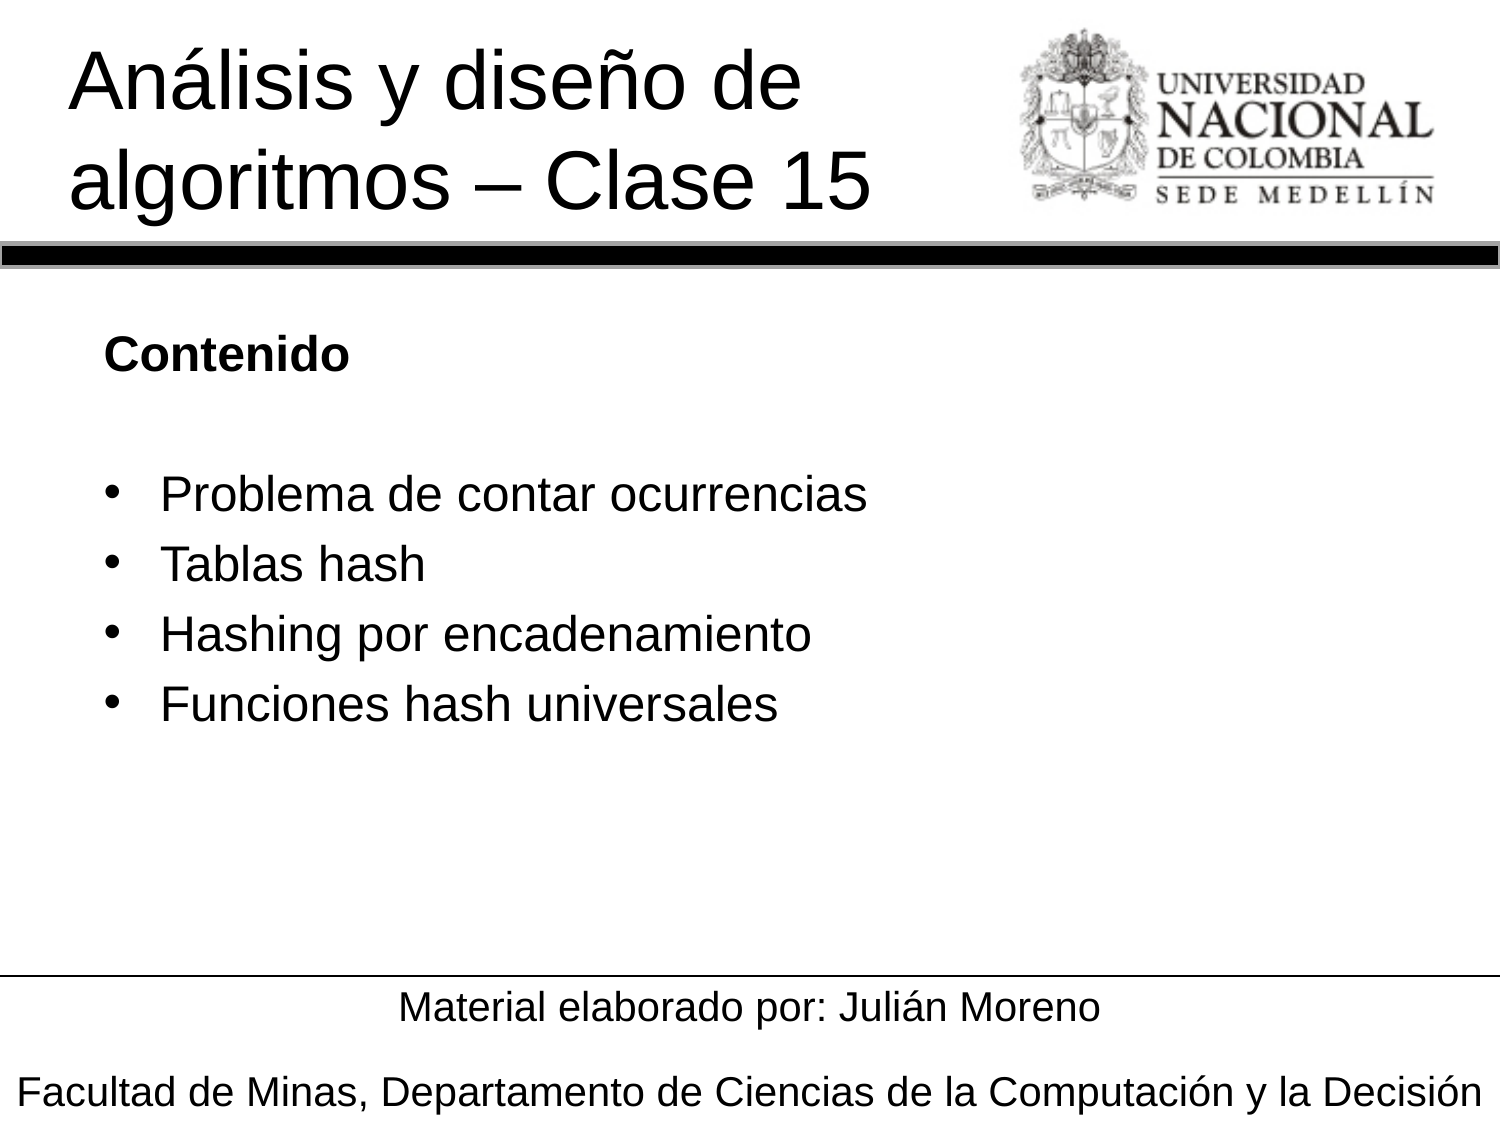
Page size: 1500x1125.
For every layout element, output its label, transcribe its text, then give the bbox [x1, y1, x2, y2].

title Análisis y diseño de algoritmos – Clase 15 [53, 32, 987, 220]
list Contenido Problema de contar ocurrencias Tablas hash Hashing por encadenamiento Funciones hash universales [88, 314, 1424, 835]
picture [1007, 18, 1500, 221]
text_box [0, 241, 1500, 269]
text_box Material elaborado por: Julián Moreno Facultad de Minas, Departamento de Ciencias de la Computación y la Decisión [0, 981, 1500, 1123]
